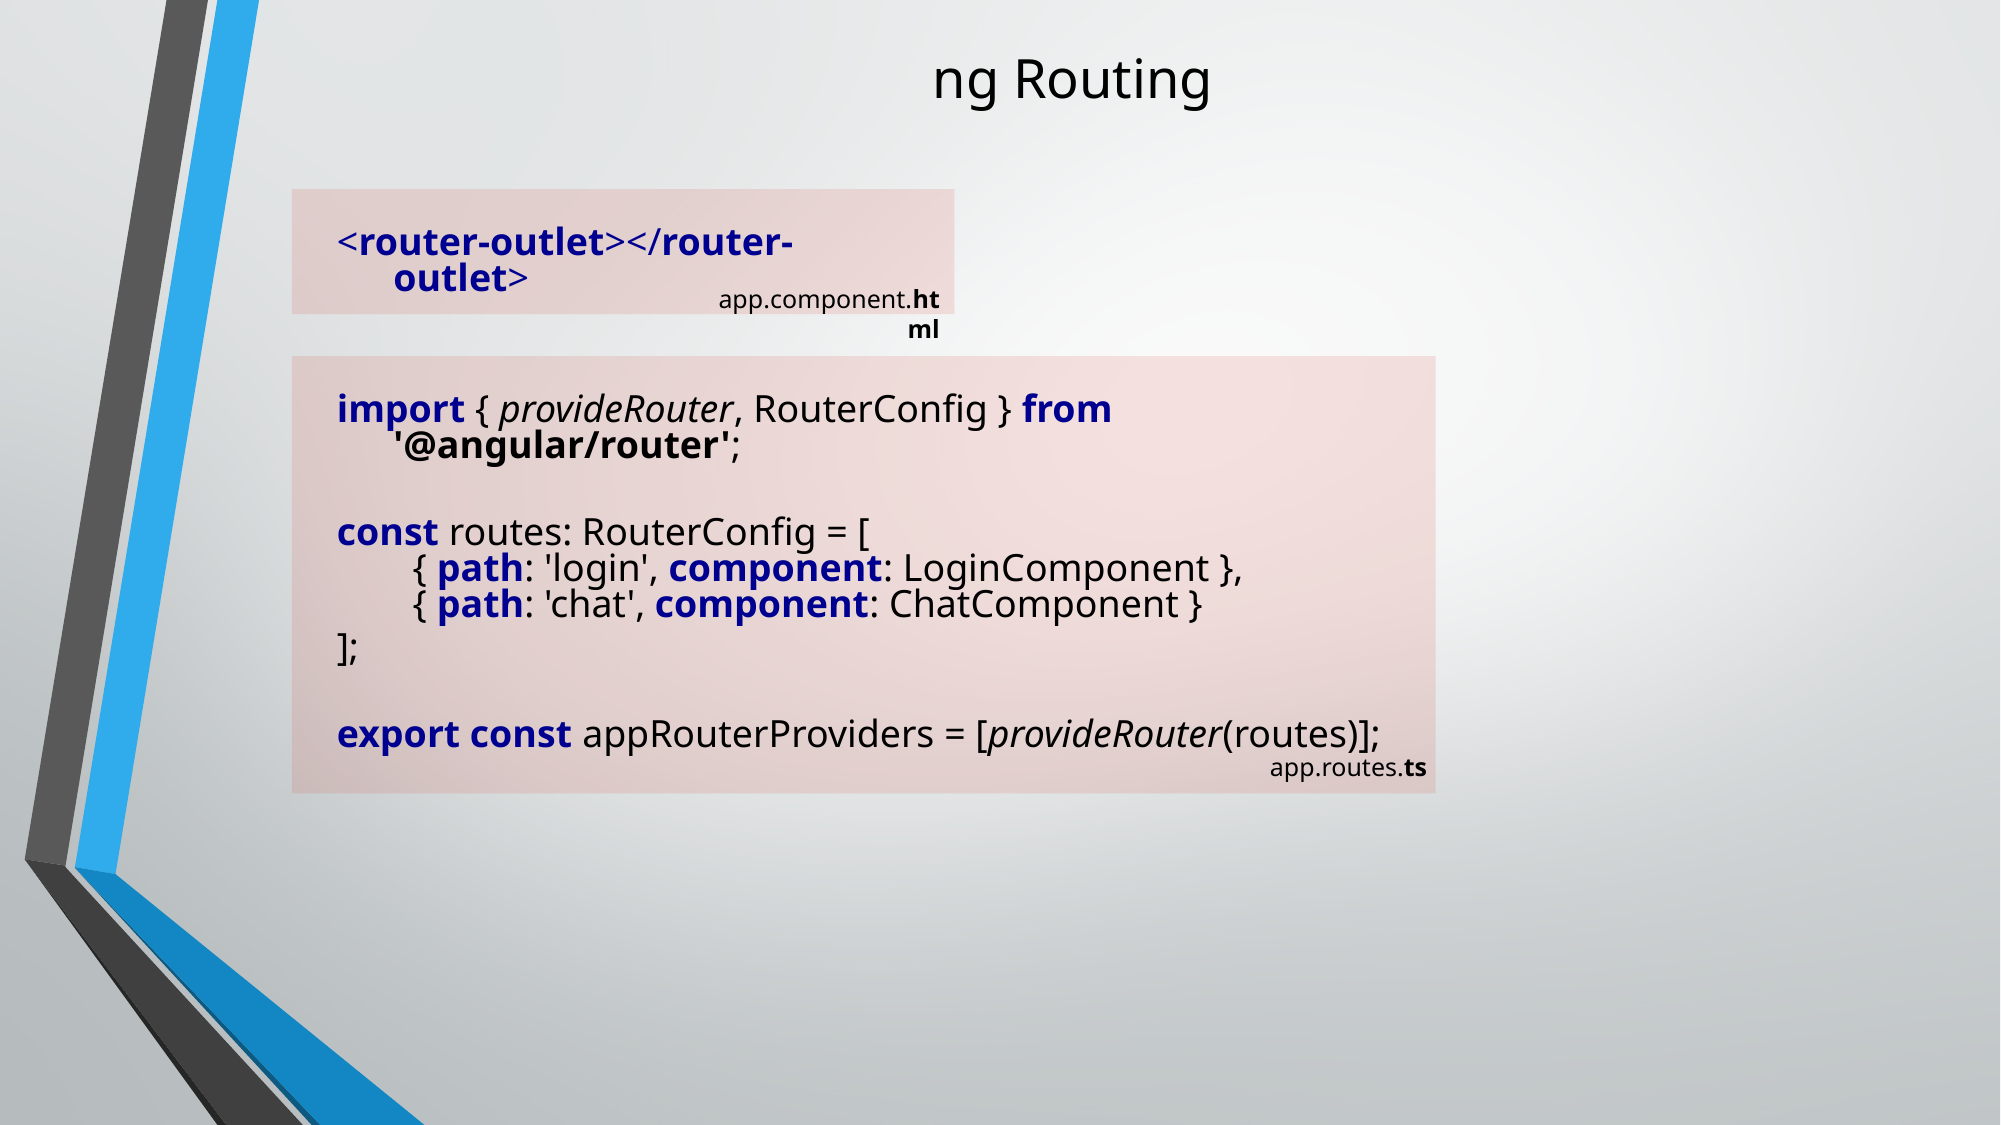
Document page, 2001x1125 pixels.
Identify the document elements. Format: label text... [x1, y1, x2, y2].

title ng Routing [251, 36, 1895, 117]
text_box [291, 188, 955, 323]
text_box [291, 355, 1443, 794]
